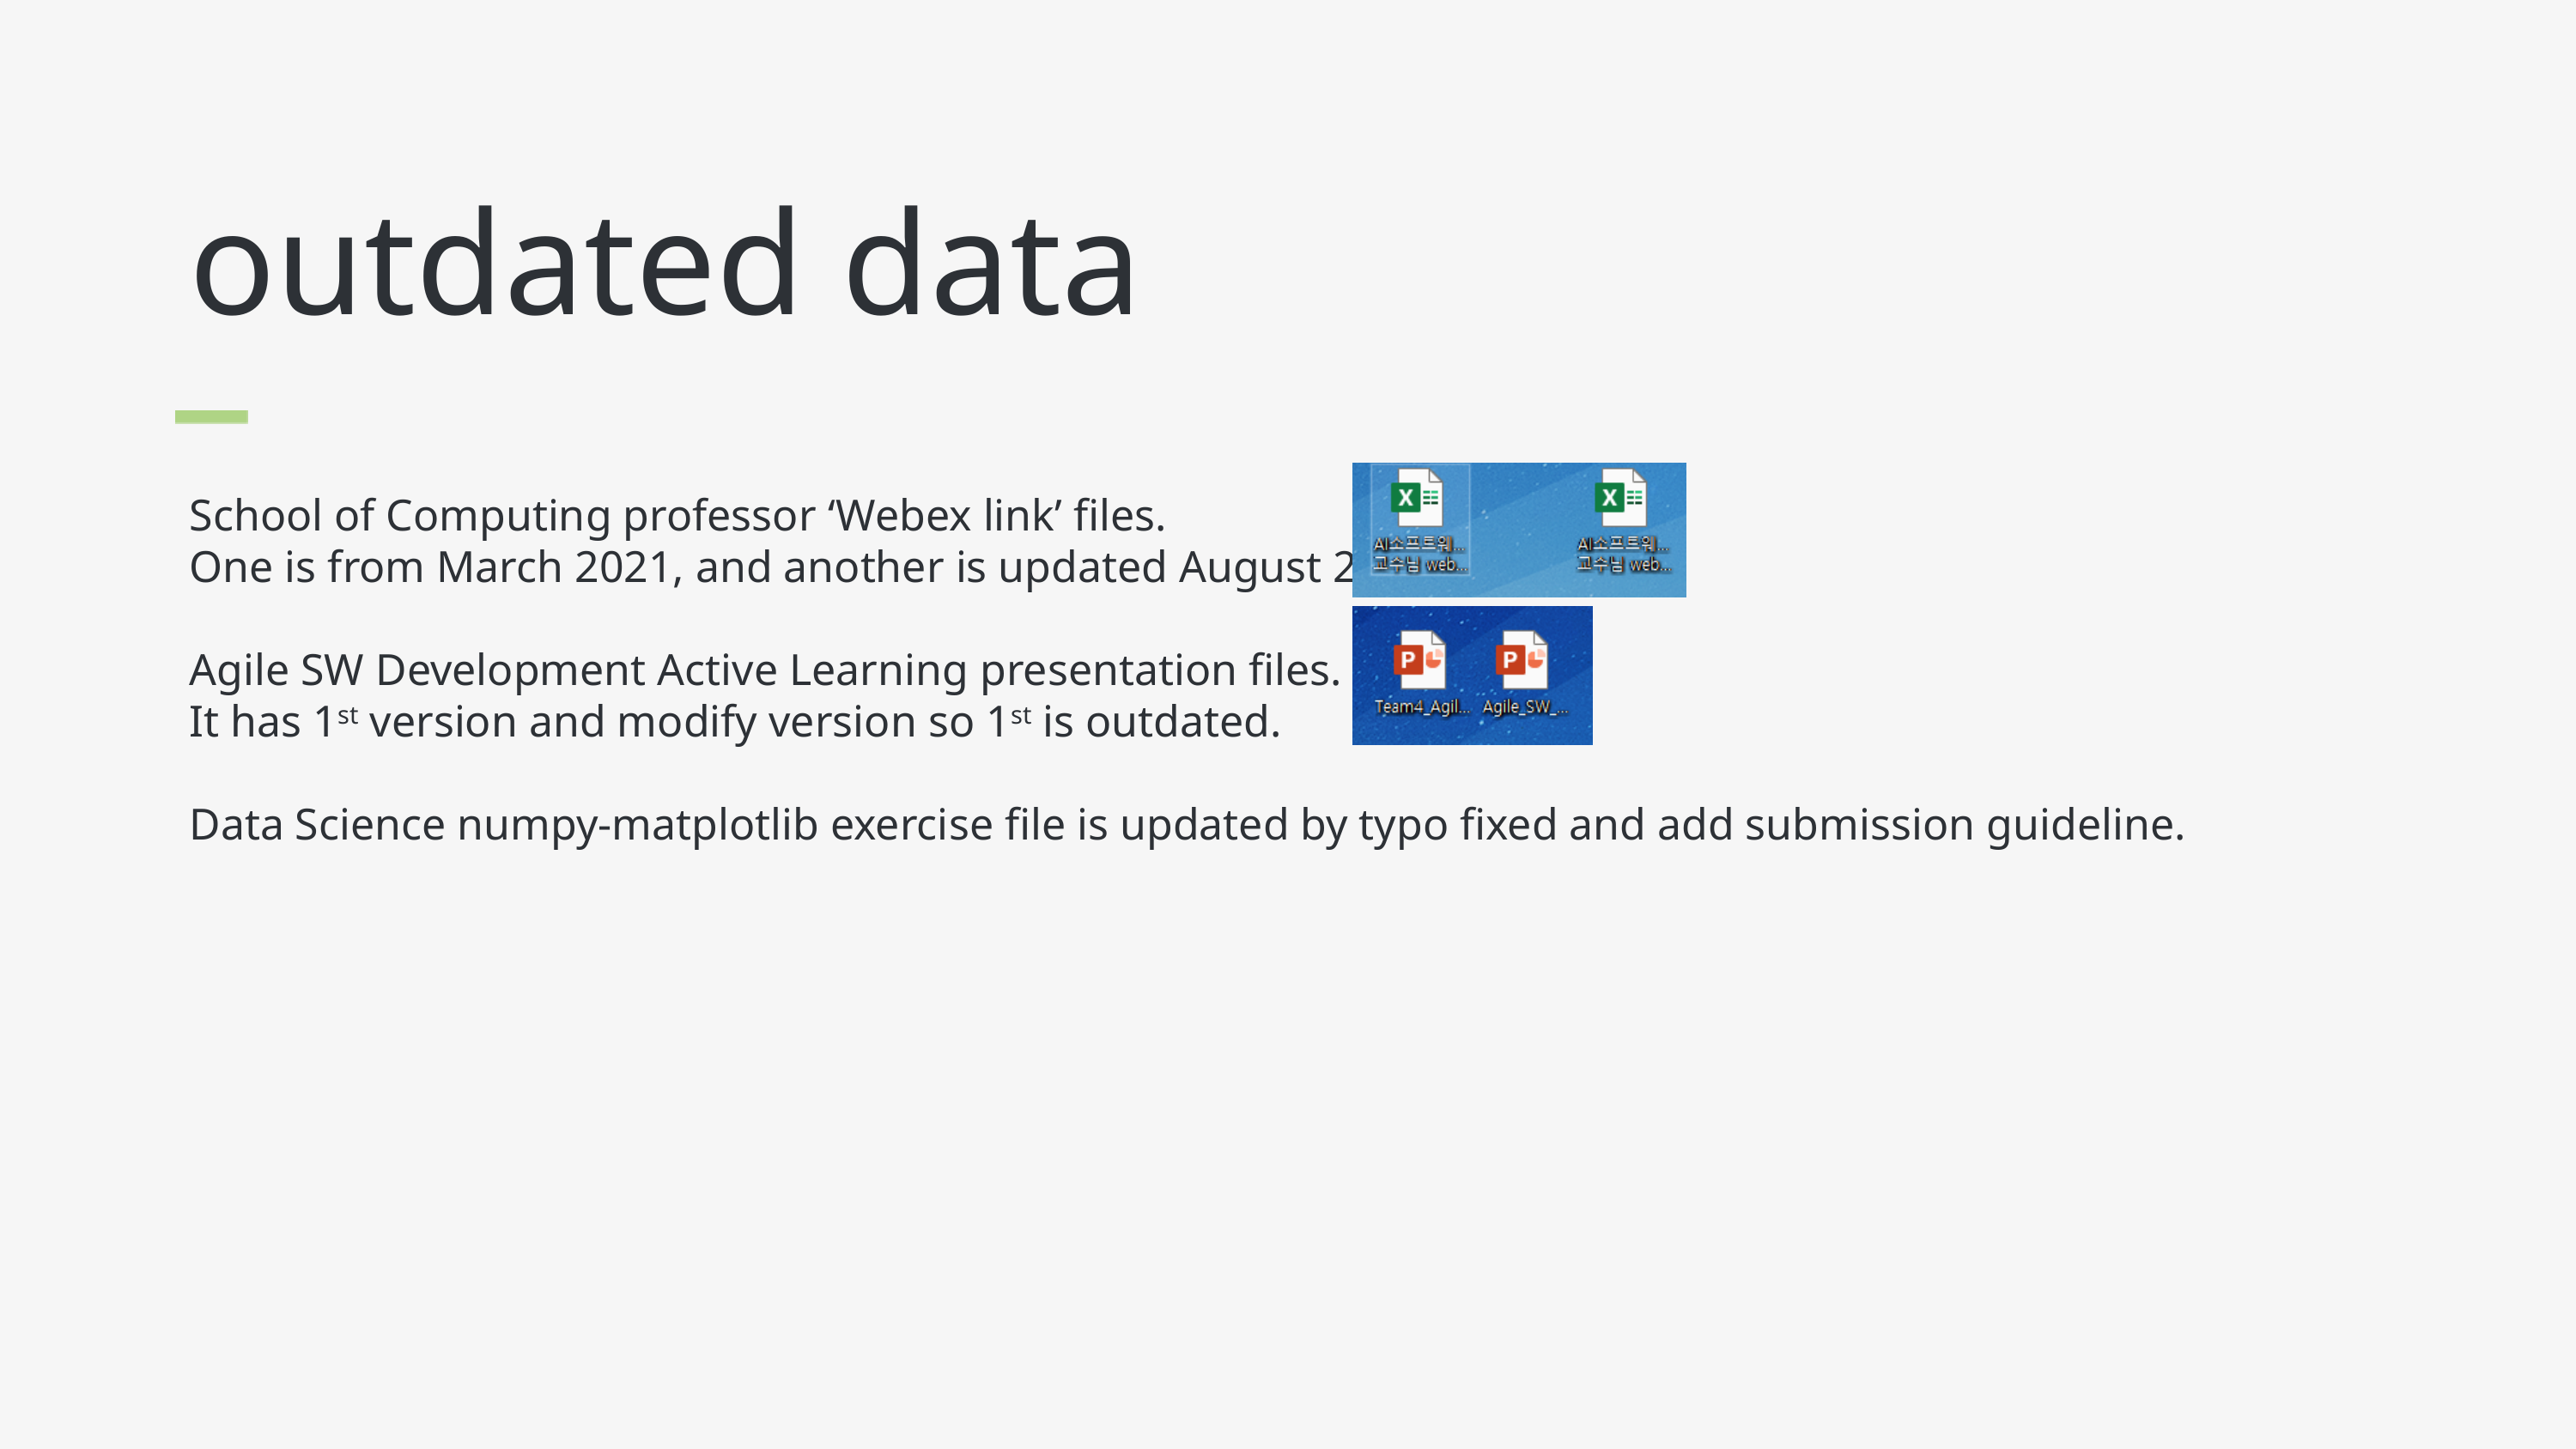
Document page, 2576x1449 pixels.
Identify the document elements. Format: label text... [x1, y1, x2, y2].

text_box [175, 410, 248, 424]
picture [1352, 463, 1687, 597]
picture [1352, 606, 1593, 745]
text_box outdated data [176, 165, 1879, 350]
text_box School of Computing professor ‘Webex link’ files. One is from March 2021, and another is updated August 2021. Agile SW Development Active Learning presentation files. It has 1st version and modify version so 1st is outdated. Data Science numpy-matplotlib exercise file is updated by typo fixed and add submission guideline. [176, 482, 2361, 856]
